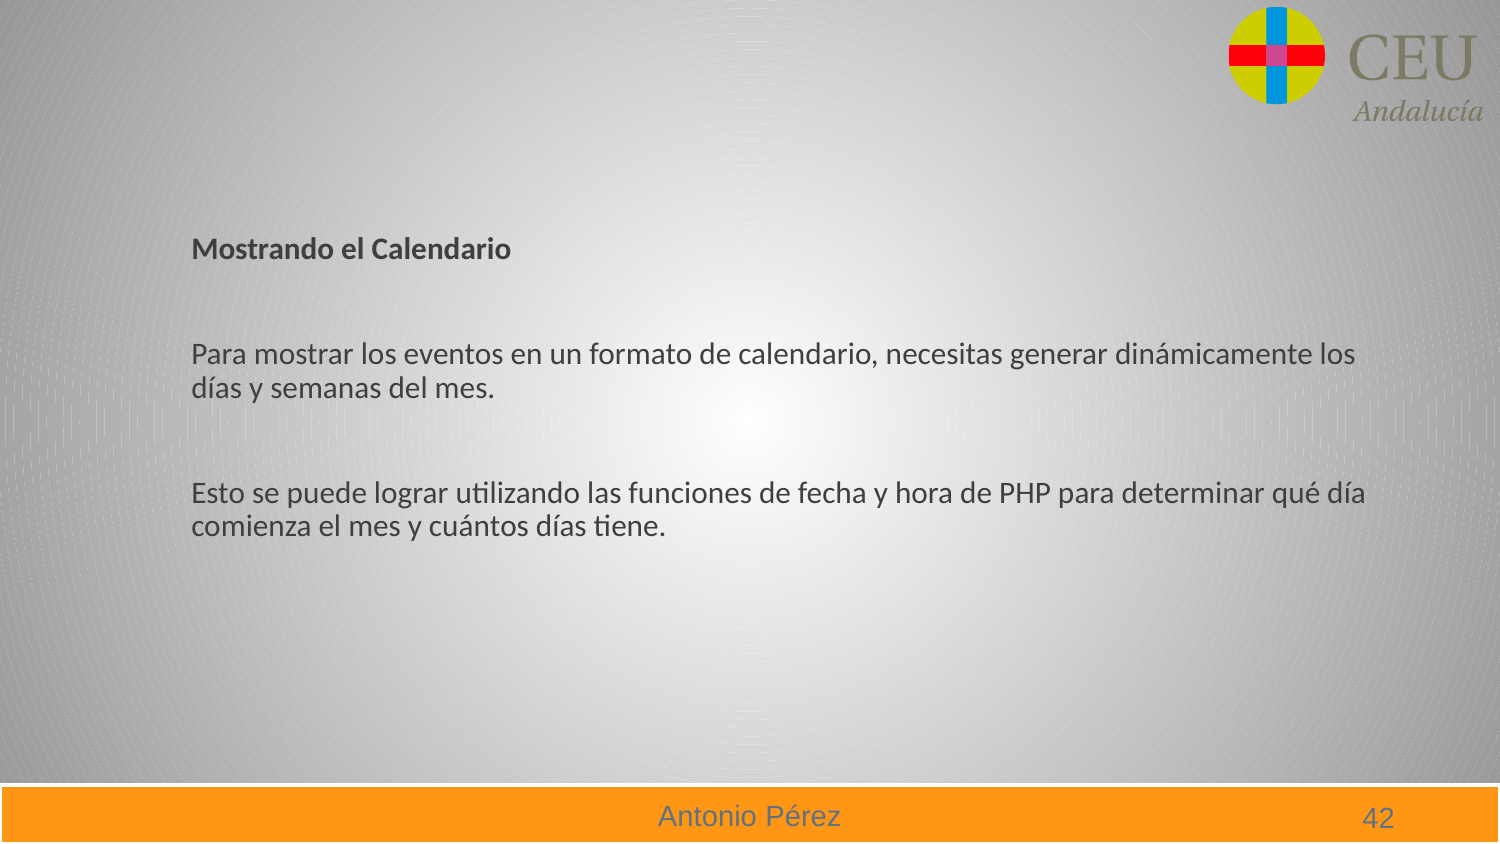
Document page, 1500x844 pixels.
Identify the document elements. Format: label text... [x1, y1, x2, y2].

list Mostrando el Calendario Para mostrar los eventos en un formato de calendario, necesitas generar dinámicamente los días y semanas del mes. Esto se puede lograr utilizando las funciones de fecha y hora de PHP para determinar qué día comienza el mes y cuántos días tiene. [135, 227, 1373, 723]
picture [1216, 0, 1500, 137]
